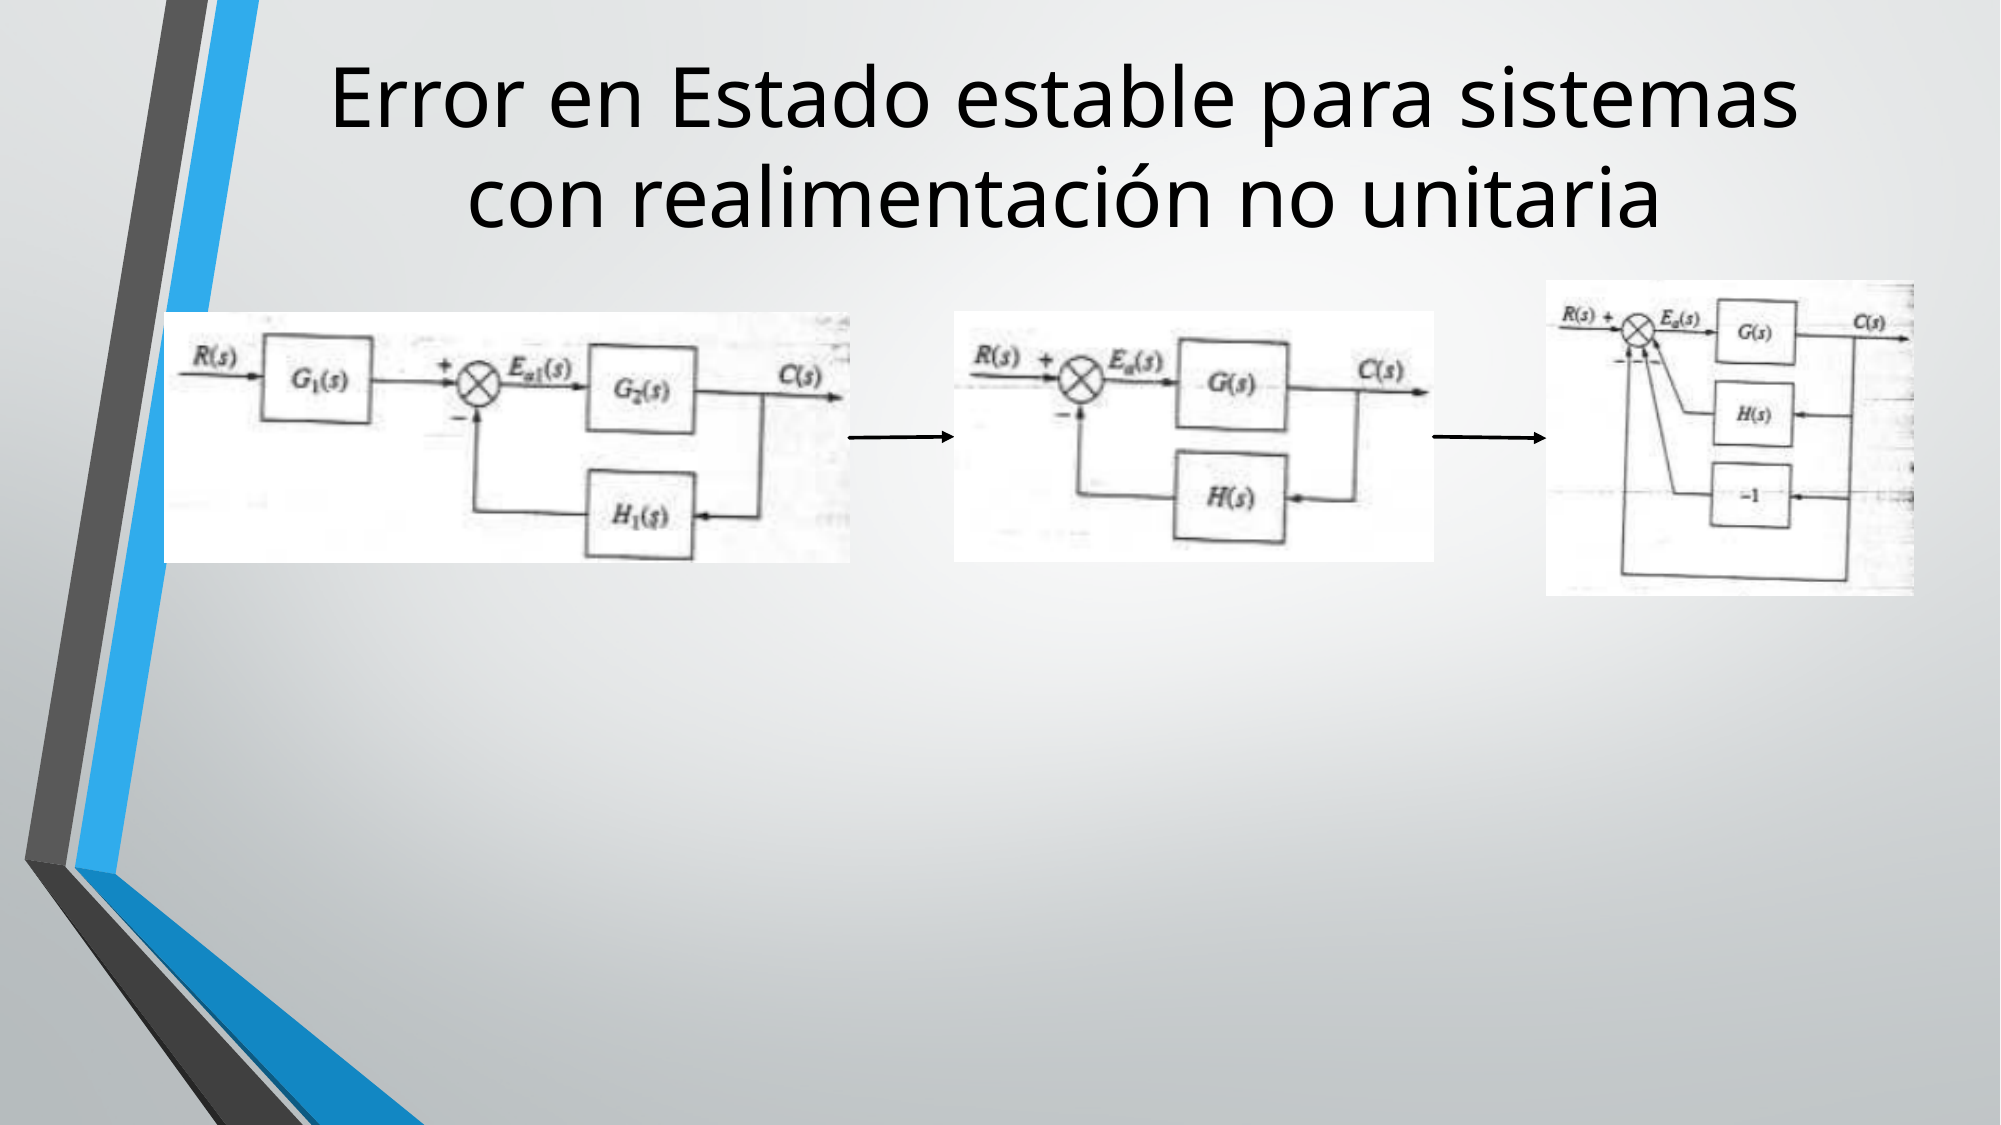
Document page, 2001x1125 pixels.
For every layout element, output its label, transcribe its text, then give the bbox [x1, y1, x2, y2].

picture [1546, 280, 1914, 597]
picture [163, 312, 850, 563]
picture [954, 311, 1434, 562]
title Error en Estado estable para sistemas con realimentación no unitaria [243, 0, 1887, 288]
